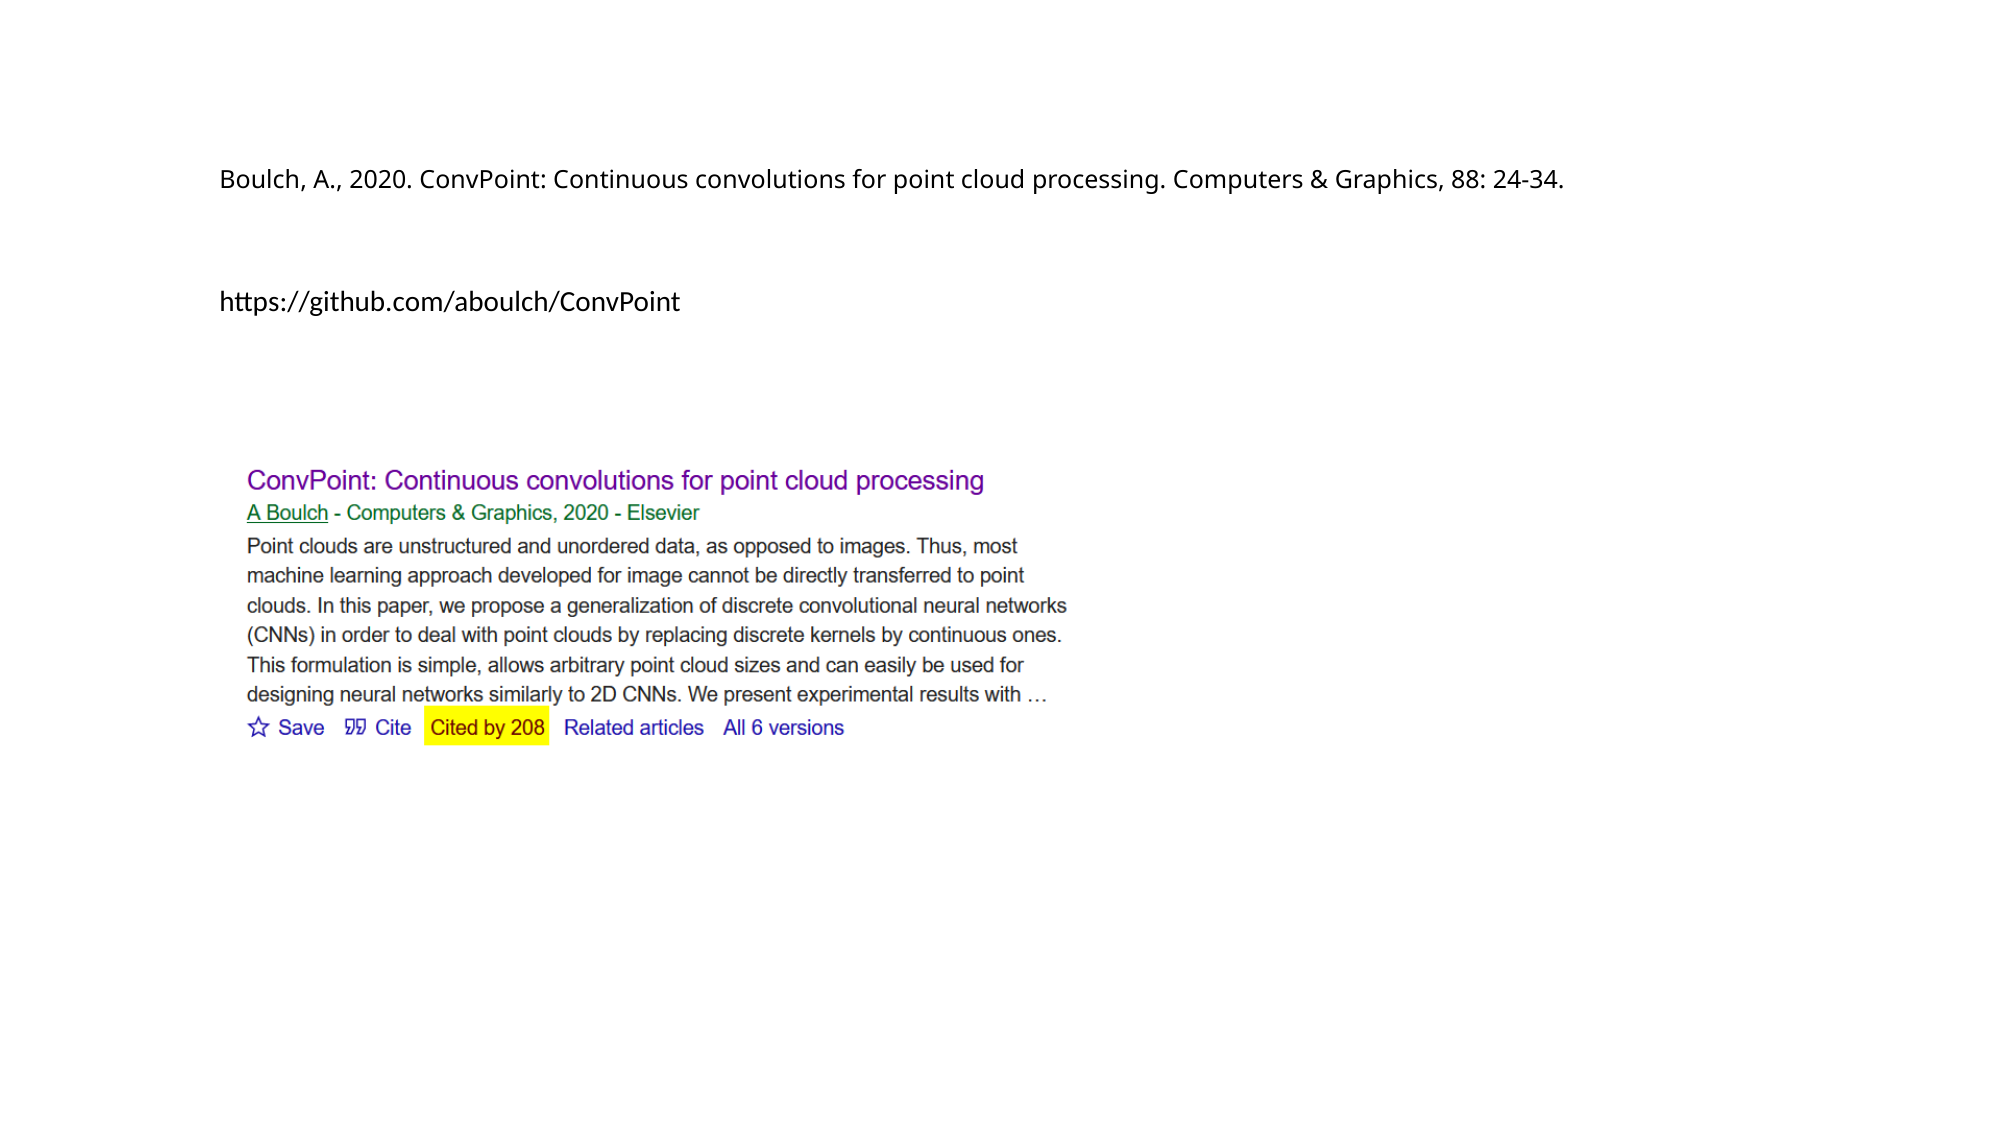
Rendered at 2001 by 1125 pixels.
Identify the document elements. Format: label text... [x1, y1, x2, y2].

text_box Boulch, A., 2020. ConvPoint: Continuous convolutions for point cloud processing. Computers & Graphics, 88: 24-34. [204, 156, 1696, 201]
text_box https://github.com/aboulch/ConvPoint [204, 275, 1205, 325]
picture [226, 450, 1102, 761]
